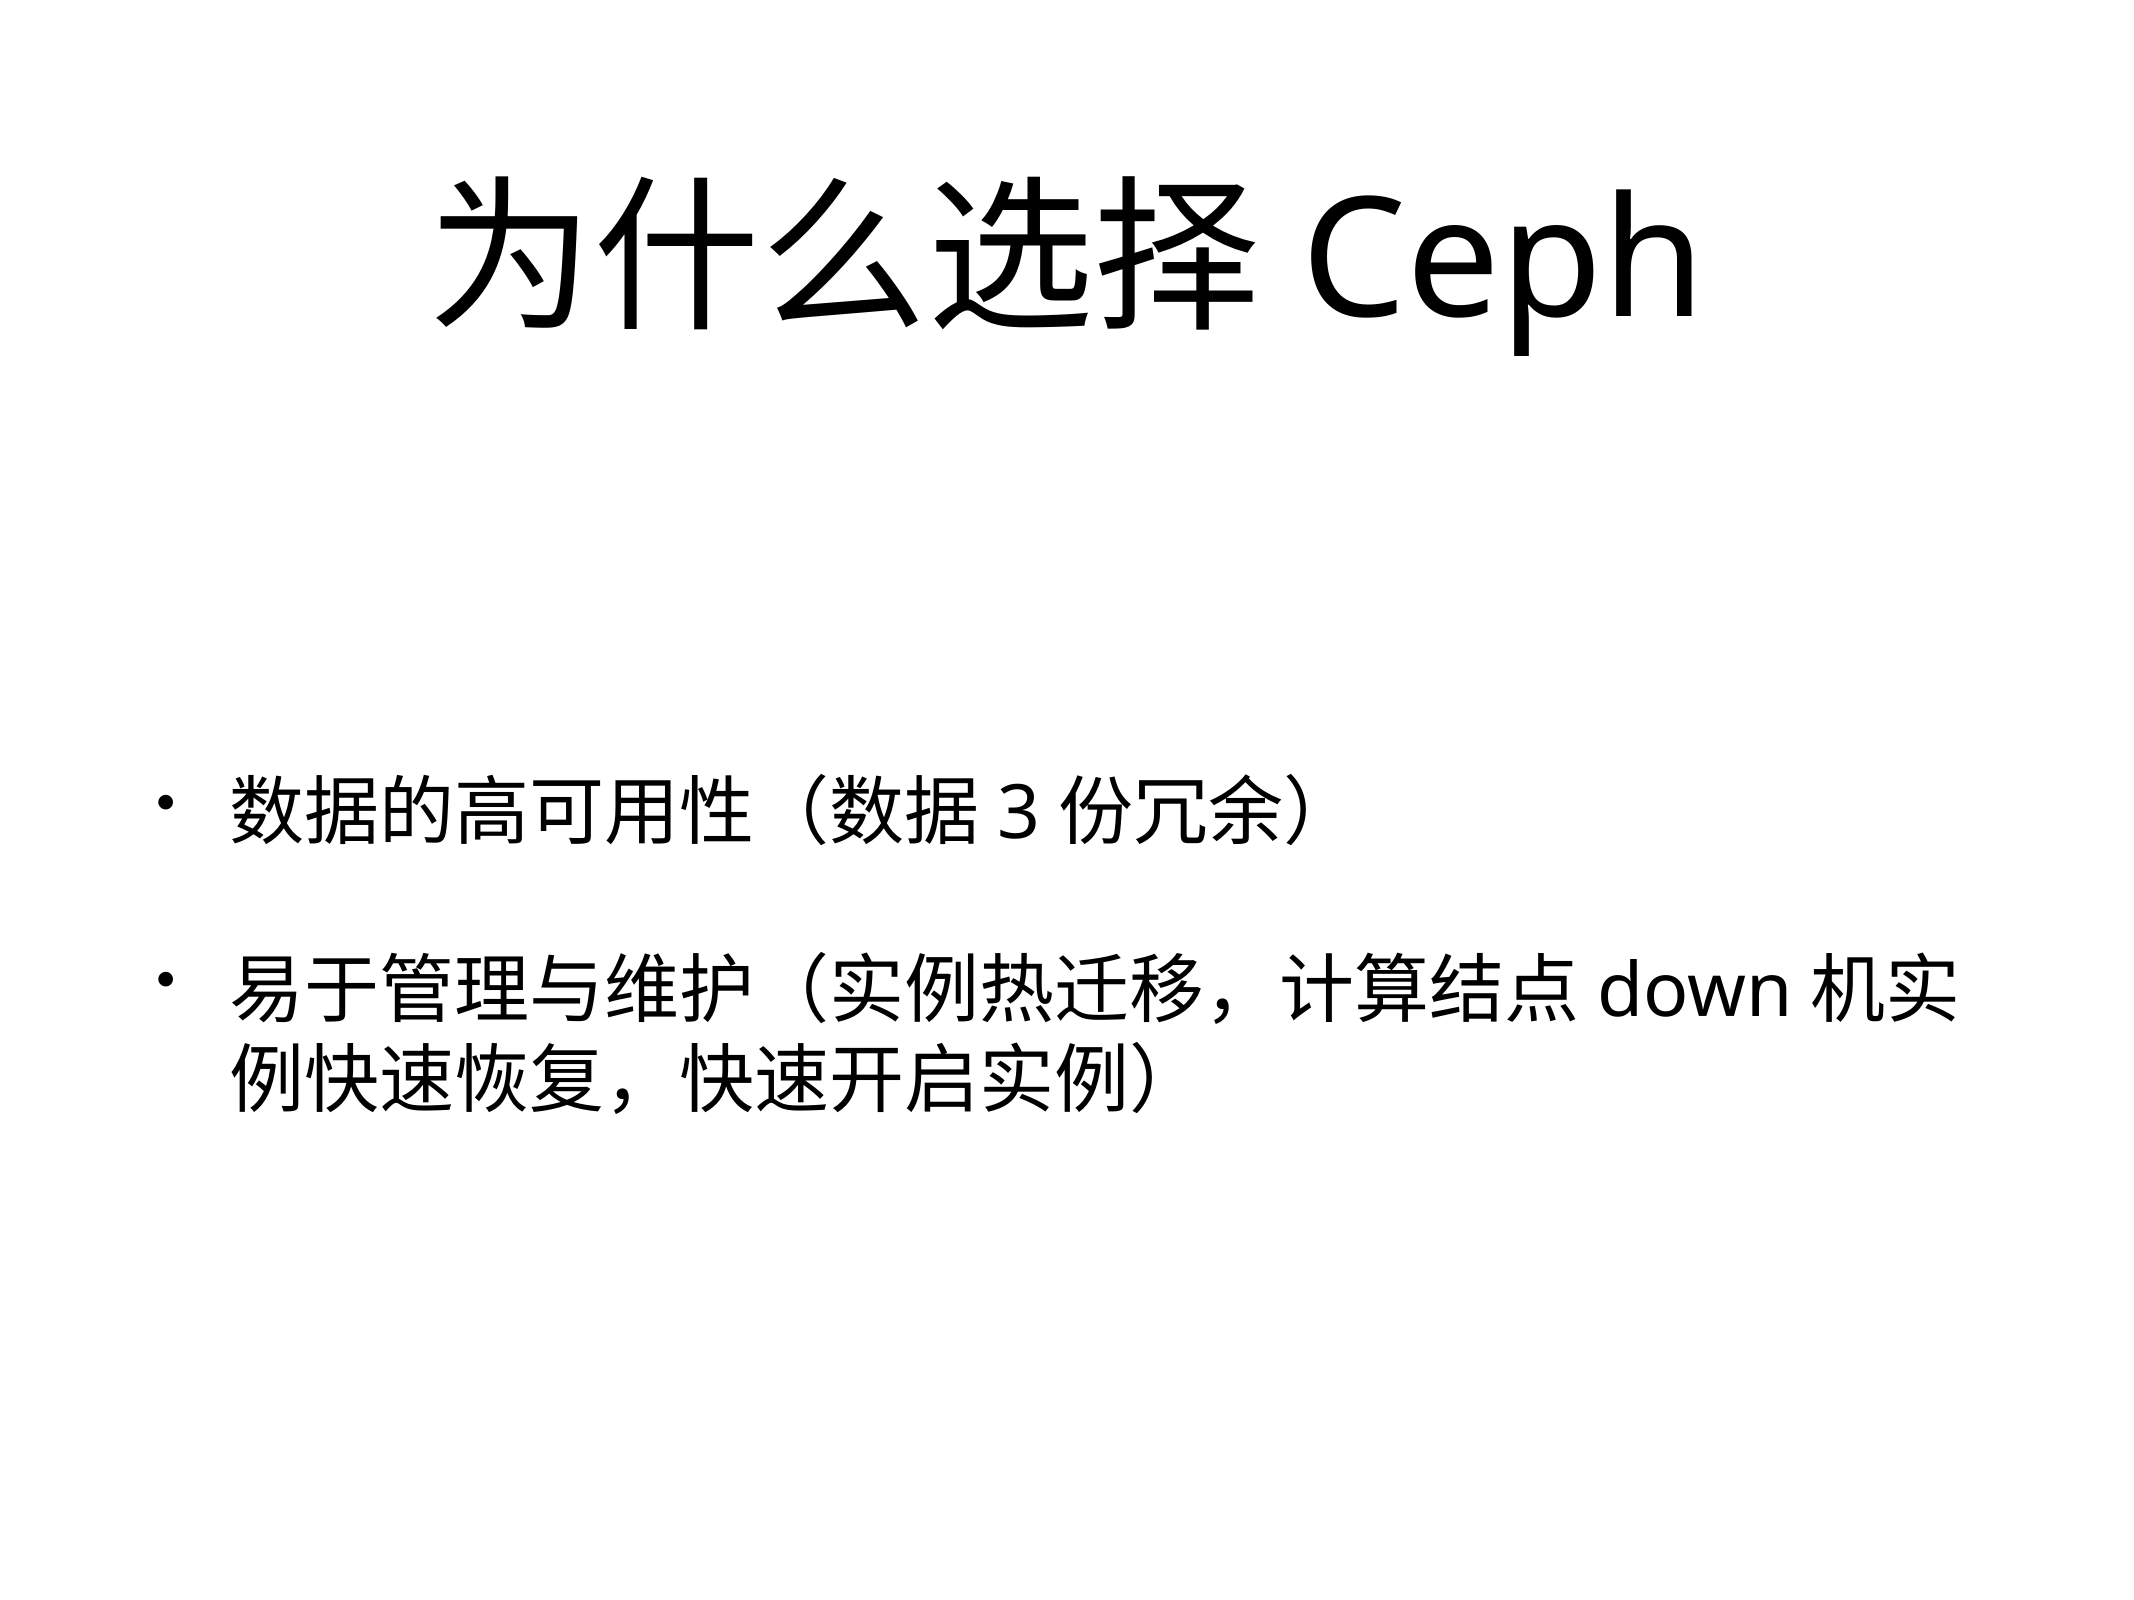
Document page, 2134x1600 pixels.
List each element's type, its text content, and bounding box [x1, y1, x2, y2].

title 为什么选择Ceph [155, 72, 1978, 426]
list 数据的高可用性（数据3份冗余） 易于管理与维护（实例热迁移，计算结点down机实例快速恢复，快速开启实例） [155, 426, 1978, 1459]
